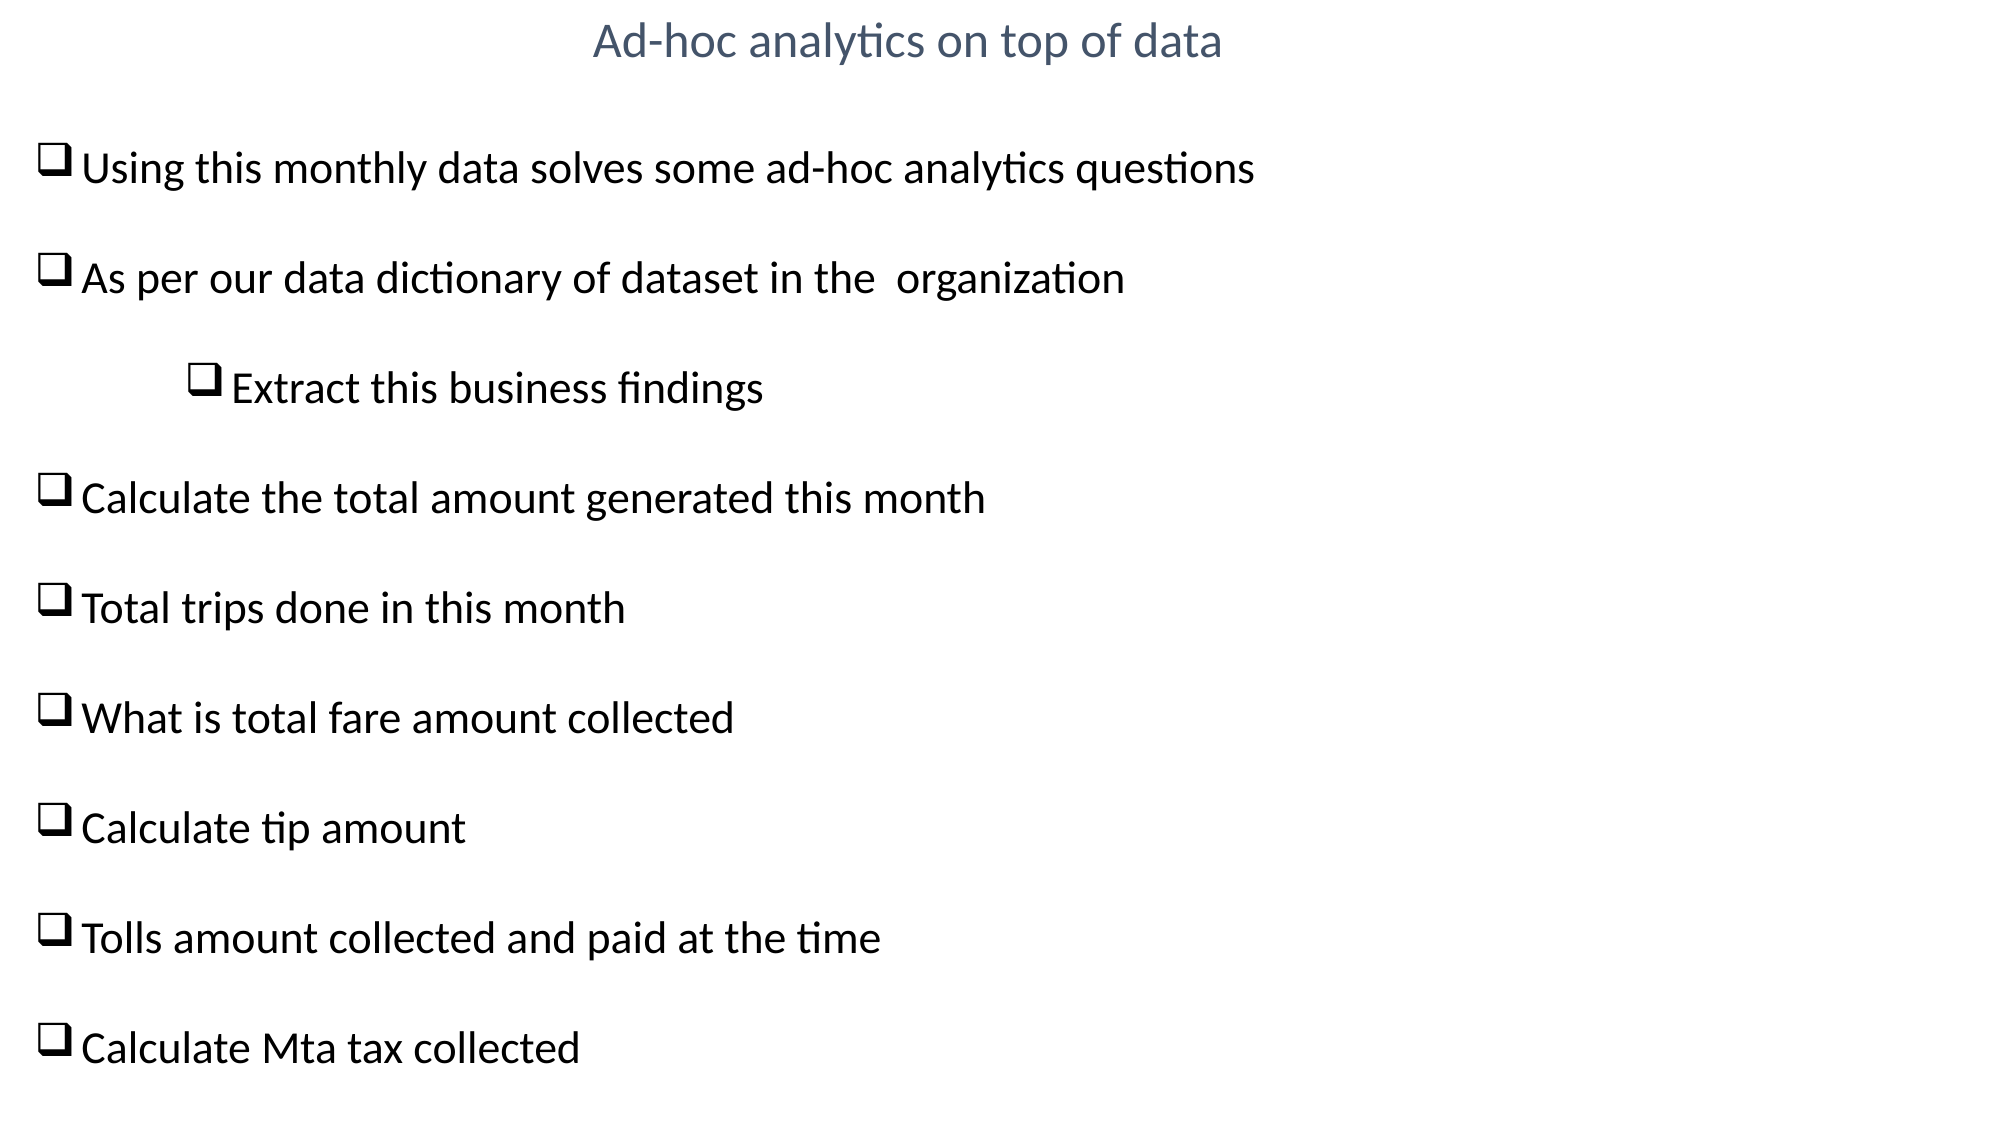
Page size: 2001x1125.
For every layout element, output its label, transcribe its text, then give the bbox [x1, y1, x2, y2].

text_box Ad-hoc analytics on top of data [578, 0, 1292, 75]
text_box Using this monthly data solves some ad-hoc analytics questions As per our data dictionary of dataset in the organization Extract this business findings Calculate the total amount generated this month Total trips done in this month What is total fare amount collected Calculate tip amount Tolls amount collected and paid at the time Calculate Mta tax collected [19, 75, 1981, 1081]
